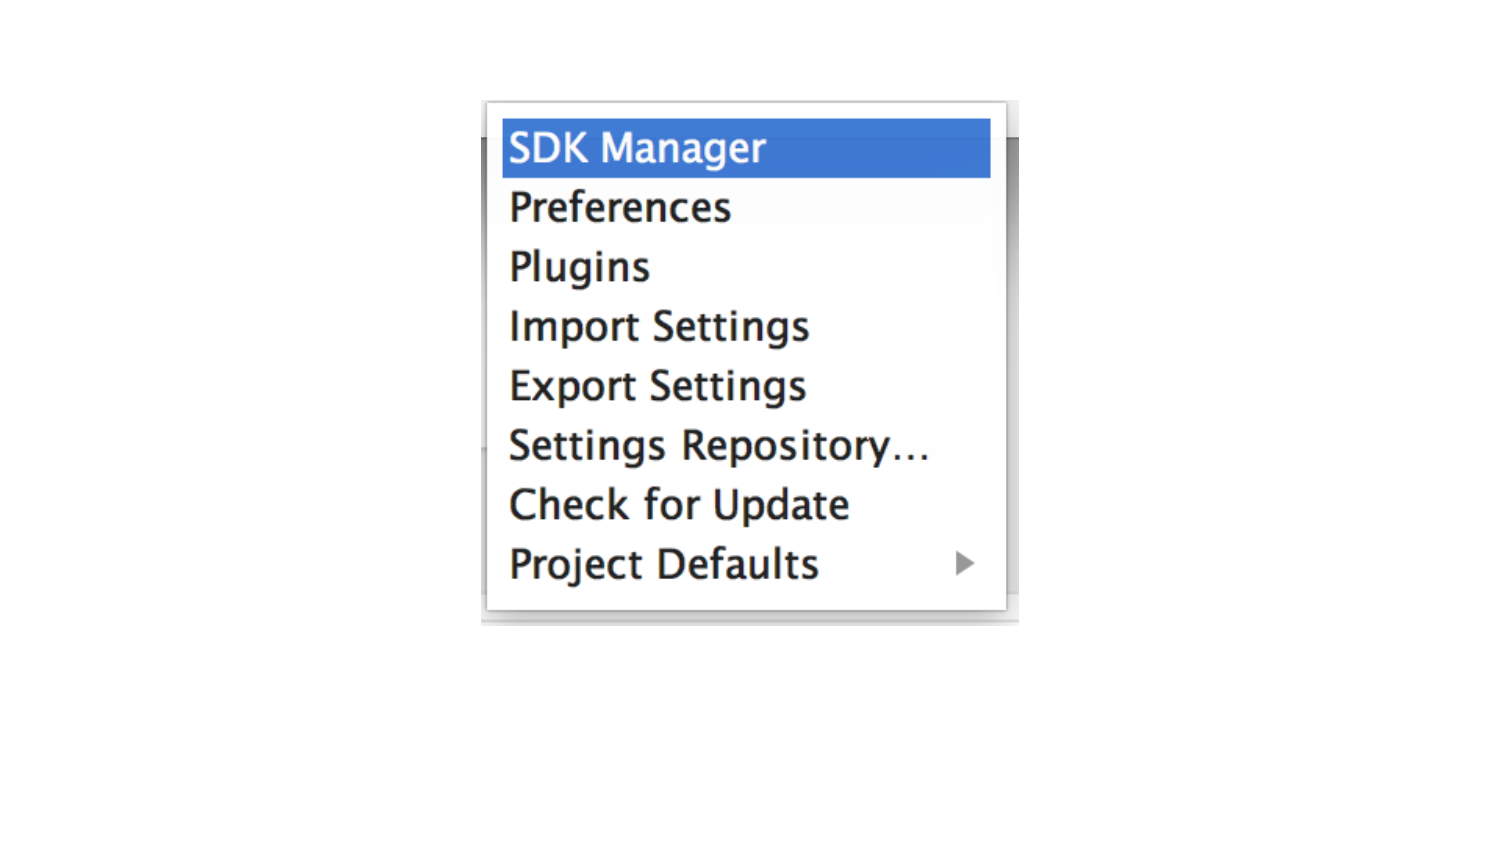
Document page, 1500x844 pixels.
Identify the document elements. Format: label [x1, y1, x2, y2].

picture [480, 100, 1019, 627]
